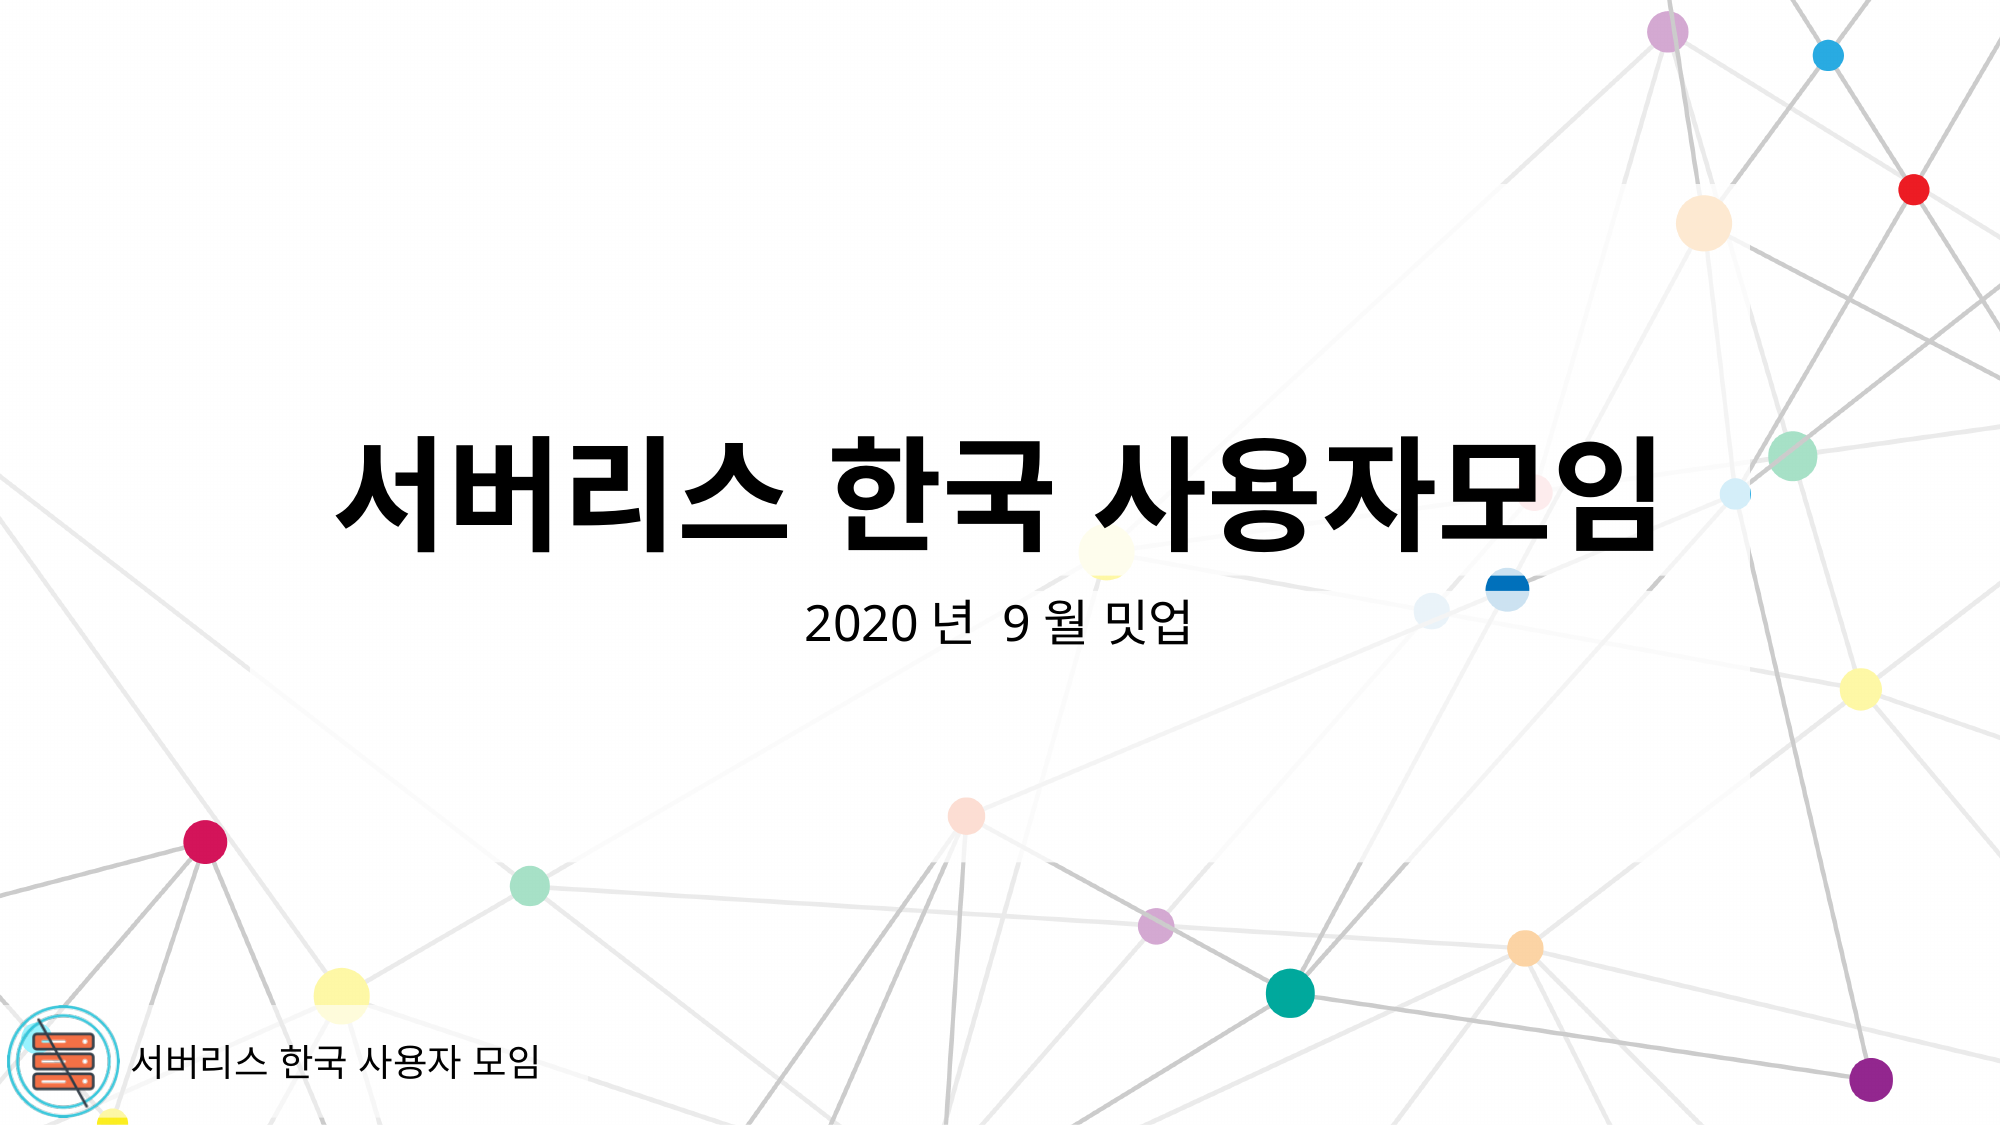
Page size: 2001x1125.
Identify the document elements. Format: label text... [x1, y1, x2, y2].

picture [0, 0, 2000, 1125]
title 서버리스 한국 사용자모임 [249, 184, 1750, 576]
subtitle 2020년 9월 밋업 [249, 590, 1750, 863]
